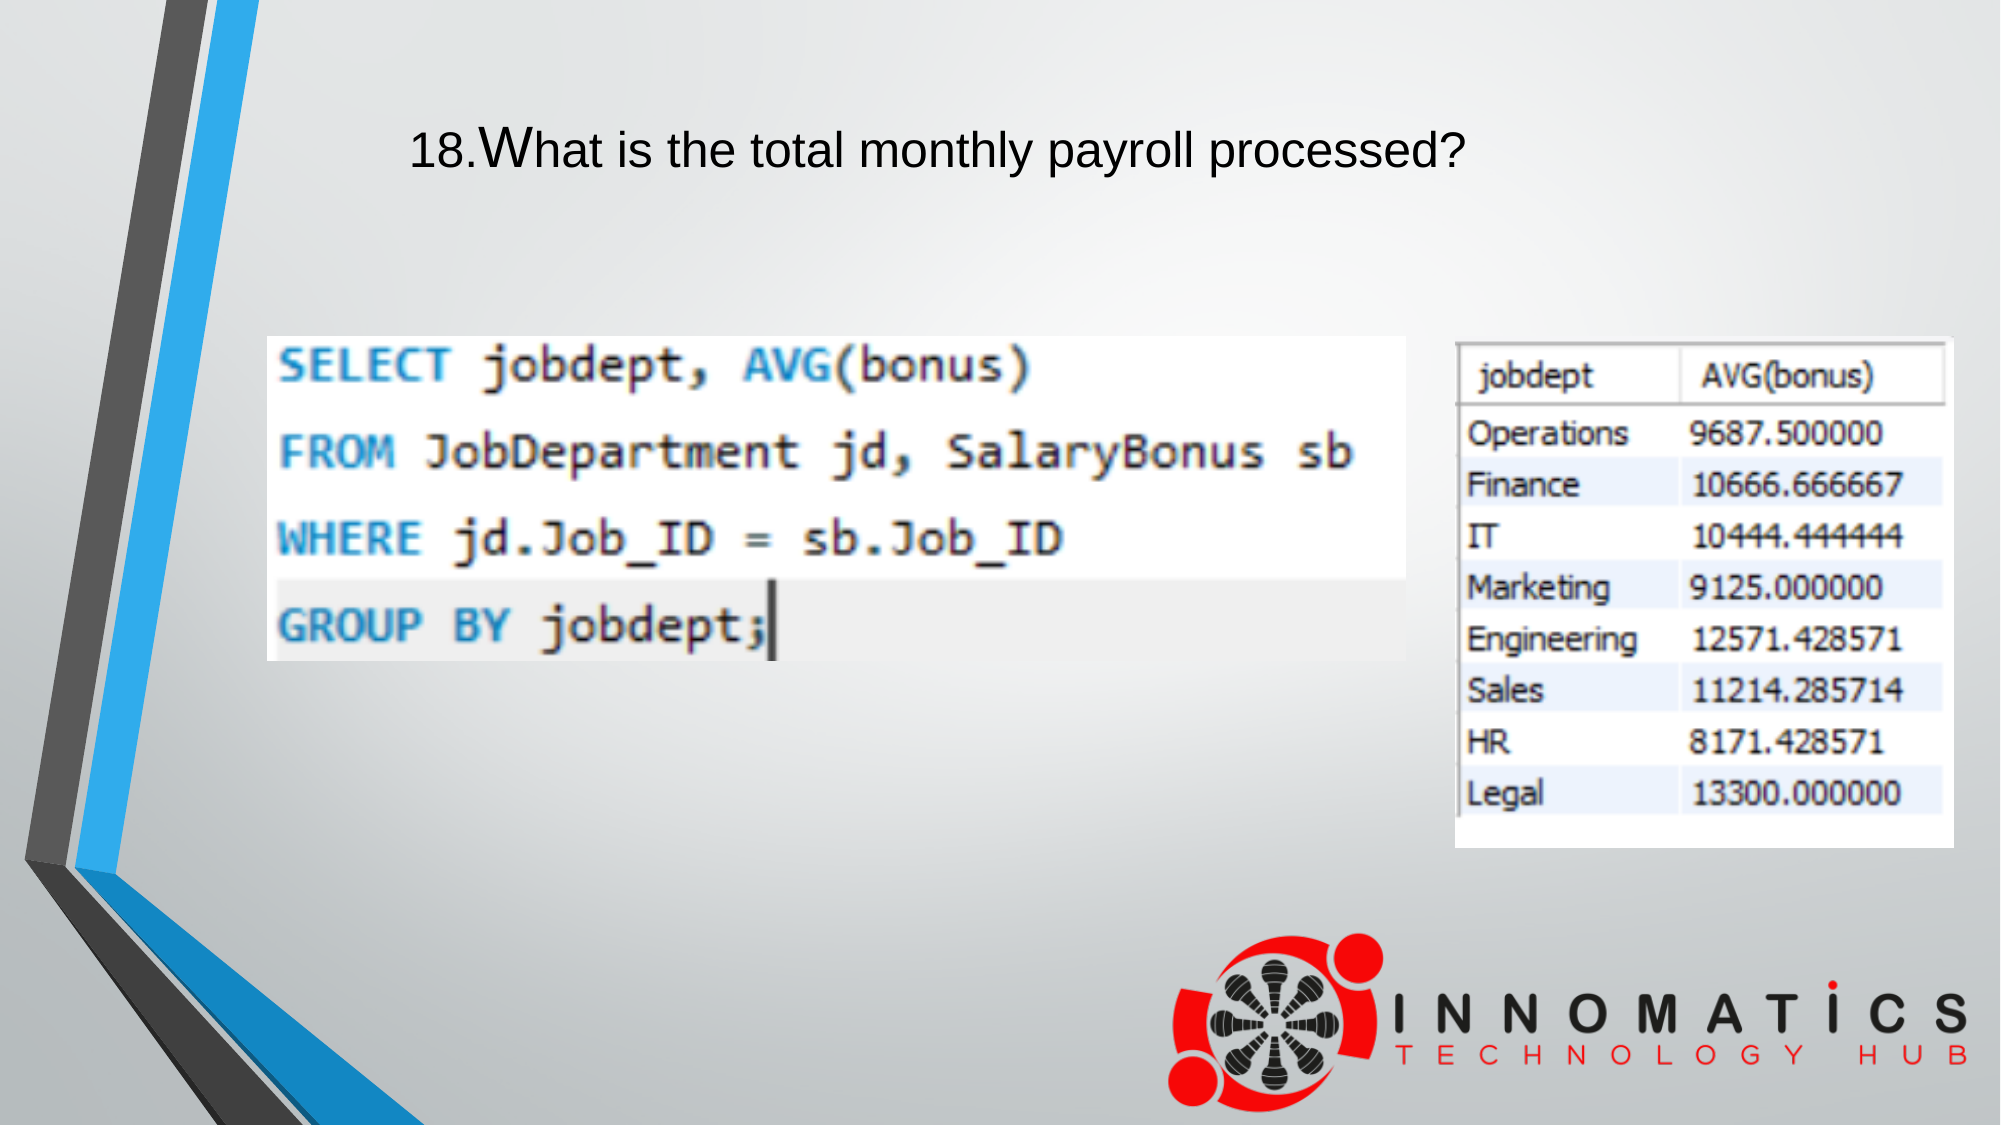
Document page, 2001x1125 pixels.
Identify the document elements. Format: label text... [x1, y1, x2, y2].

title 18.What is the total monthly payroll processed? [116, 0, 1760, 288]
picture [1455, 336, 1954, 848]
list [267, 336, 1406, 662]
picture [1152, 916, 1975, 1125]
